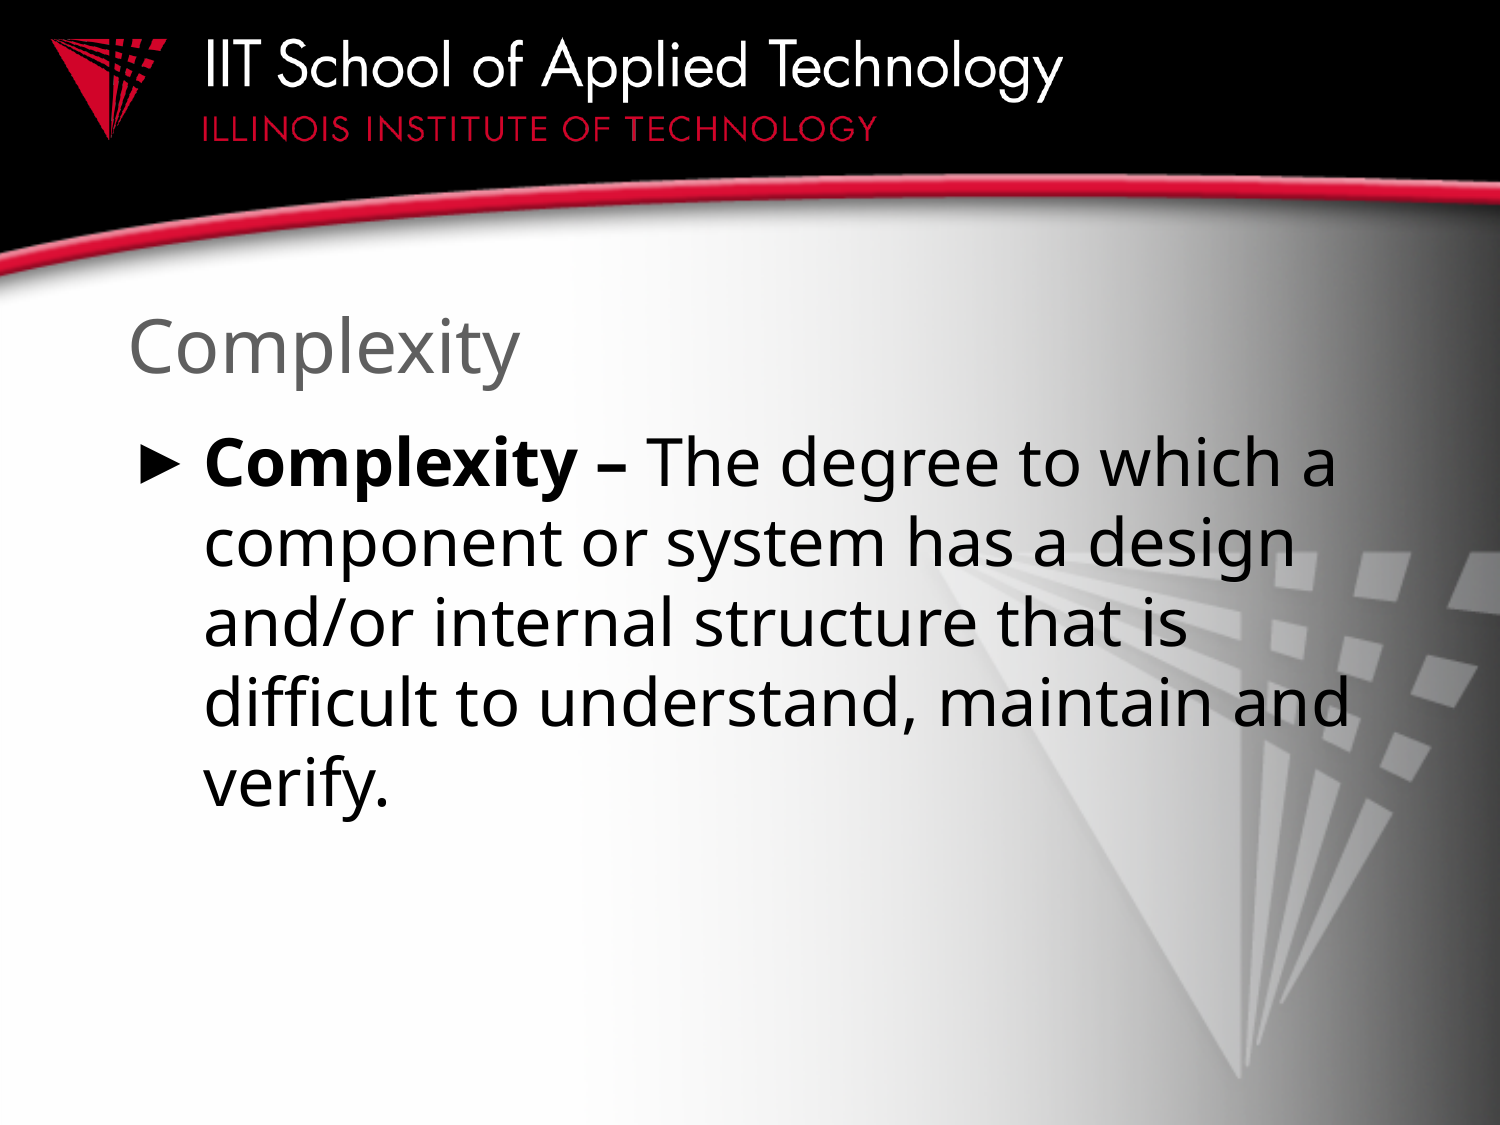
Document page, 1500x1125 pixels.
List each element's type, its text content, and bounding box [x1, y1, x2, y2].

picture [0, 0, 1500, 1125]
list Complexity – The degree to which a component or system has a design and/or internal structure that is difficult to understand, maintain and verify. [112, 412, 1388, 1063]
title Complexity [112, 249, 1388, 412]
